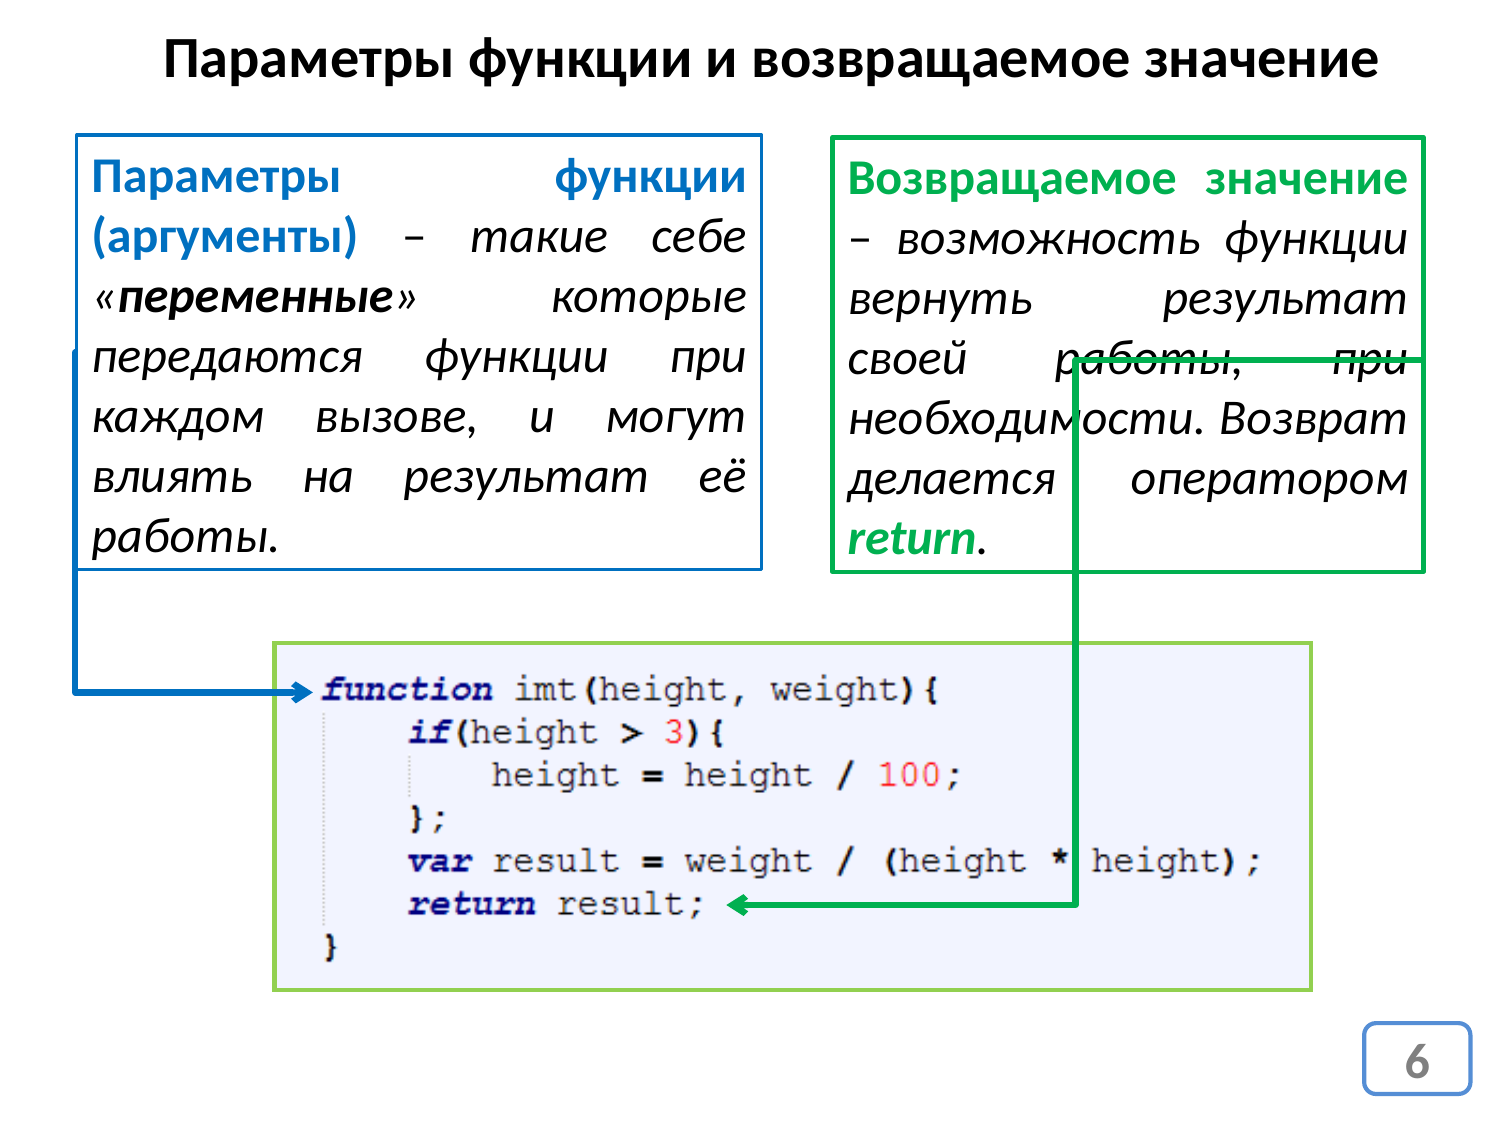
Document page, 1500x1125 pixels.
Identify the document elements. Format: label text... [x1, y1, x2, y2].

text_box Возвращаемое значение – возможность функции вернуть результат своей работы, при необходимости. Возврат делается оператором return. [832, 137, 1424, 358]
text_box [76, 354, 314, 693]
text_box 6 [1362, 1021, 1473, 1097]
text_box Параметры функции и возвращаемое значение [96, 0, 1447, 114]
text_box Параметры функции (аргументы) – такие себе «переменные» которые передаются функции при каждом вызове, и могут влиять на результат её работы. [76, 135, 762, 570]
picture [276, 644, 1309, 988]
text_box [726, 359, 1426, 906]
